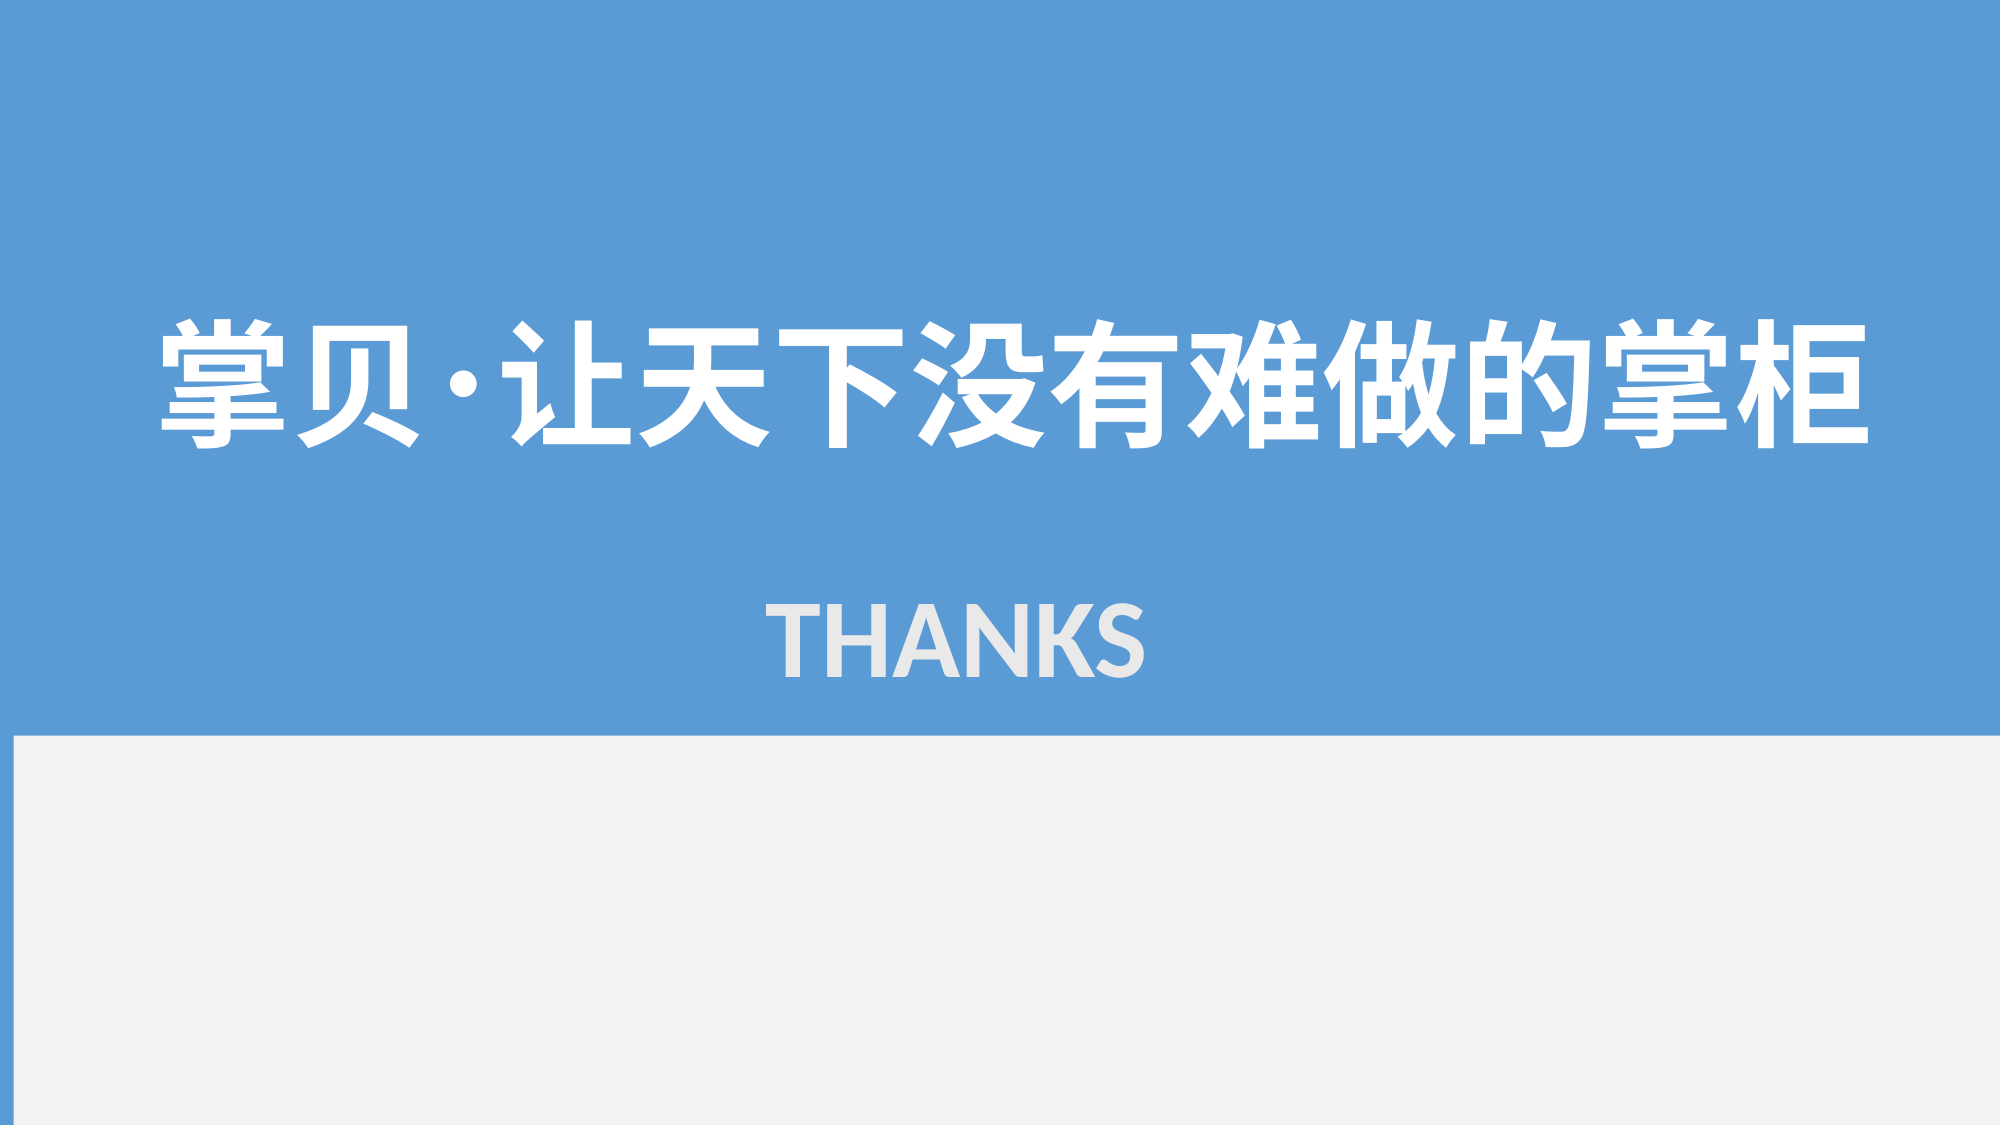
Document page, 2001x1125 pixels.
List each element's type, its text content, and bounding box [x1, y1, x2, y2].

text_box 掌贝･让天下没有难做的掌柜 [139, 291, 1888, 472]
text_box [13, 735, 2000, 1125]
text_box THANKS [750, 557, 1164, 708]
